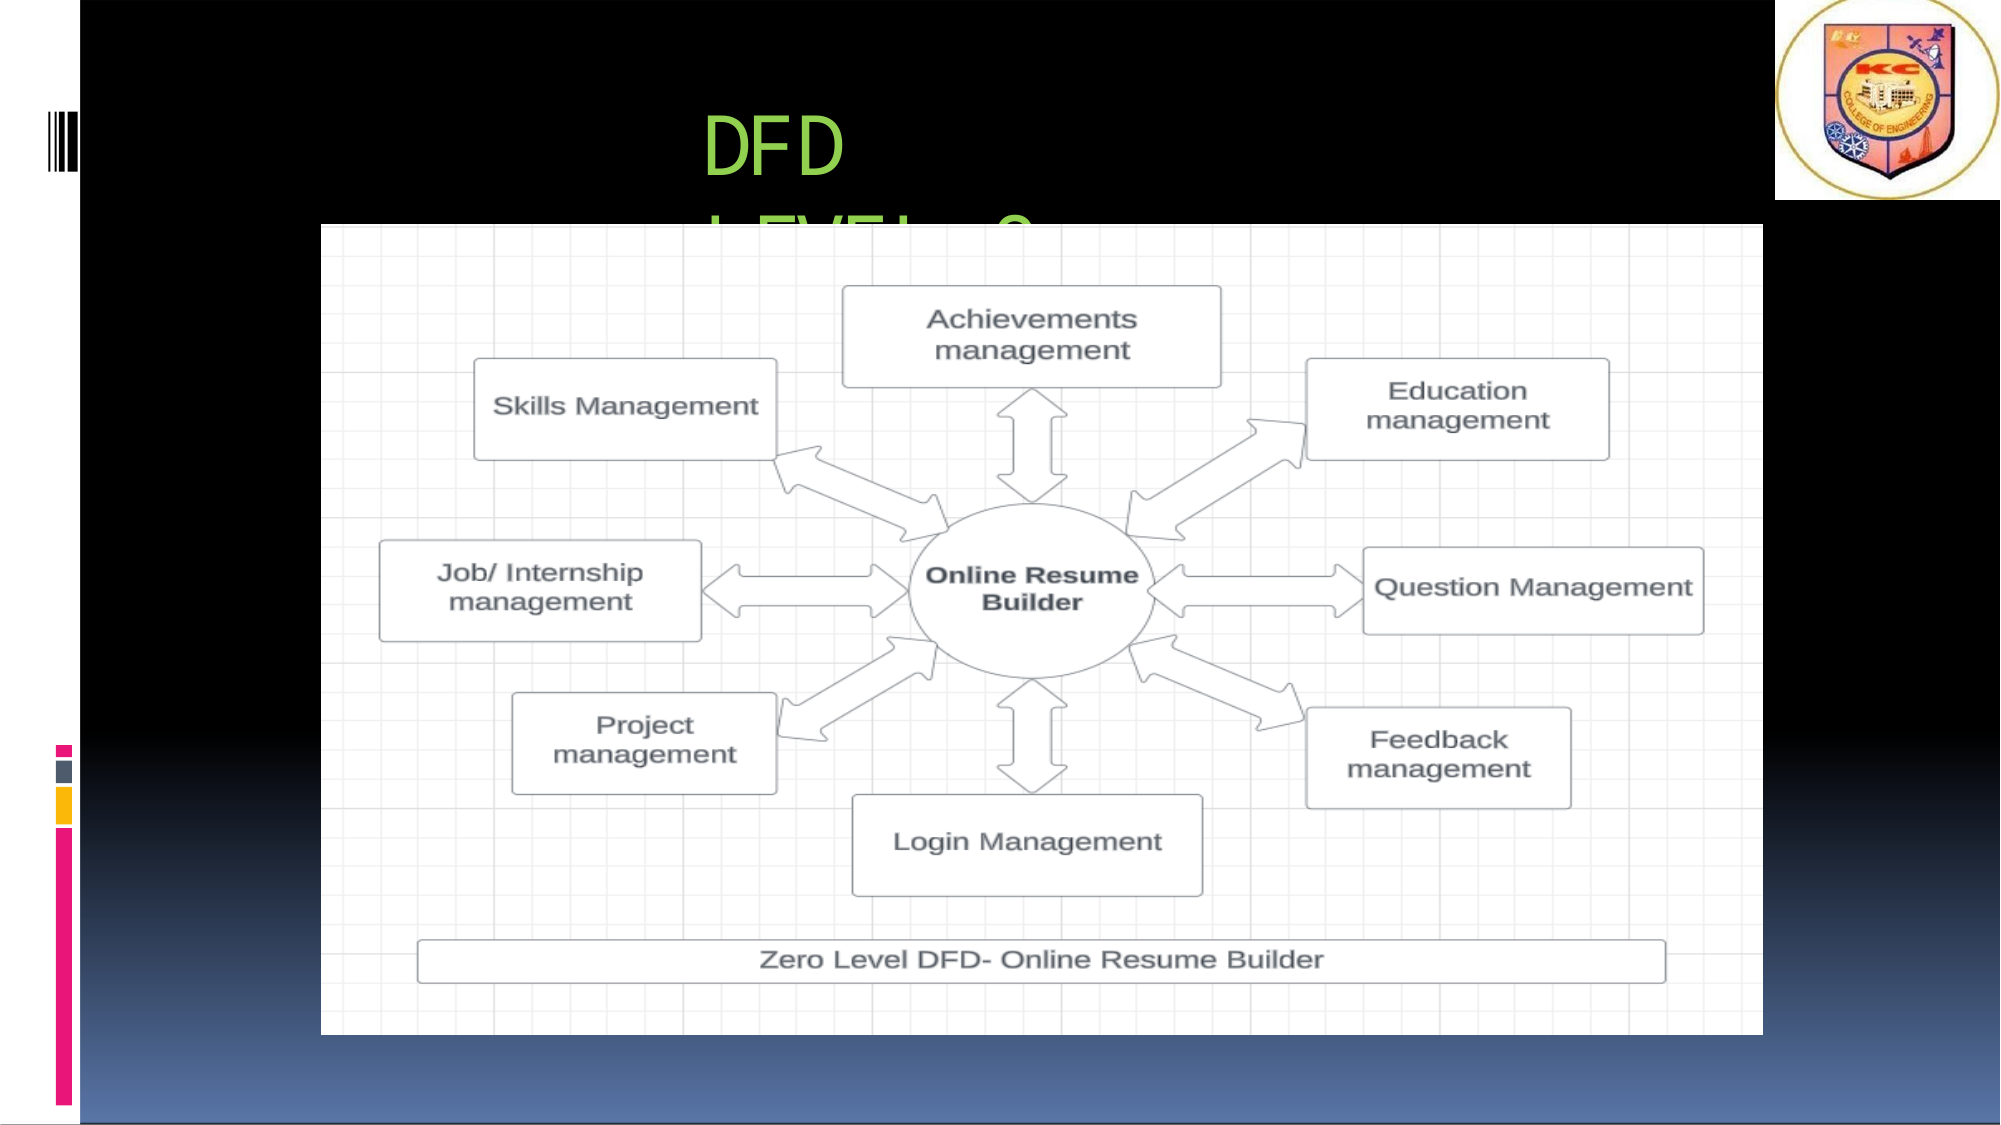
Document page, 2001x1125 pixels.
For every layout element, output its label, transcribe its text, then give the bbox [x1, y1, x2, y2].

picture [81, 0, 2000, 1125]
title DFD LEVEL-0 [700, 90, 1151, 223]
